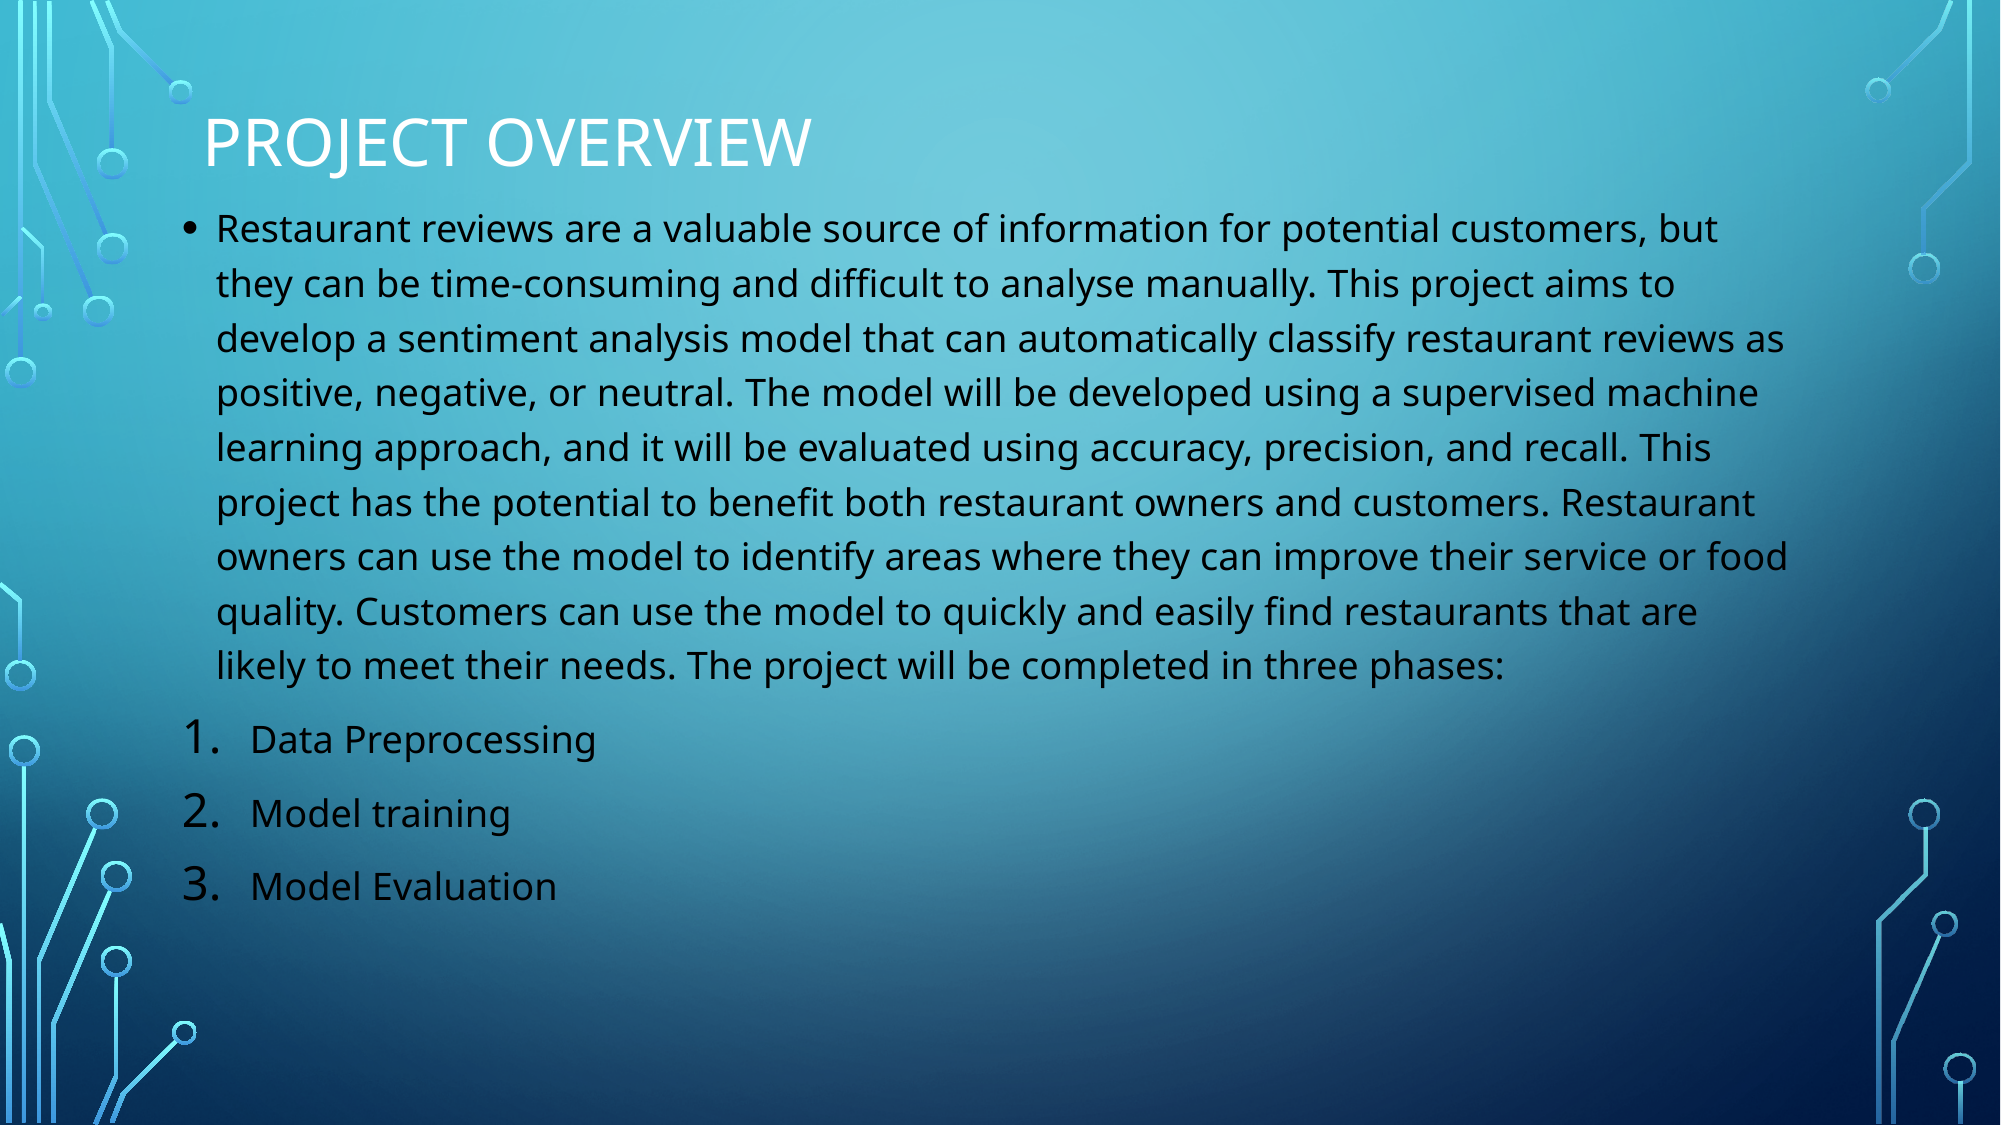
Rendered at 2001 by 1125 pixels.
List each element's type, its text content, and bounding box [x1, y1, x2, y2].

title Project overview [187, 101, 1813, 188]
list Restaurant reviews are a valuable source of information for potential customers, but they can be time-consuming and difficult to analyse manually. This project aims to develop a sentiment analysis model that can automatically classify restaurant reviews as positive, negative, or neutral. The model will be developed using a supervised machine learning approach, and it will be evaluated using accuracy, precision, and recall. This project has the potential to benefit both restaurant owners and customers. Restaurant owners can use the model to identify areas where they can improve their service or food quality. Customers can use the model to quickly and easily find restaurants that are likely to meet their needs. The project will be completed in three phases: Data Preprocessing Model training Model Evaluation [166, 188, 1813, 950]
